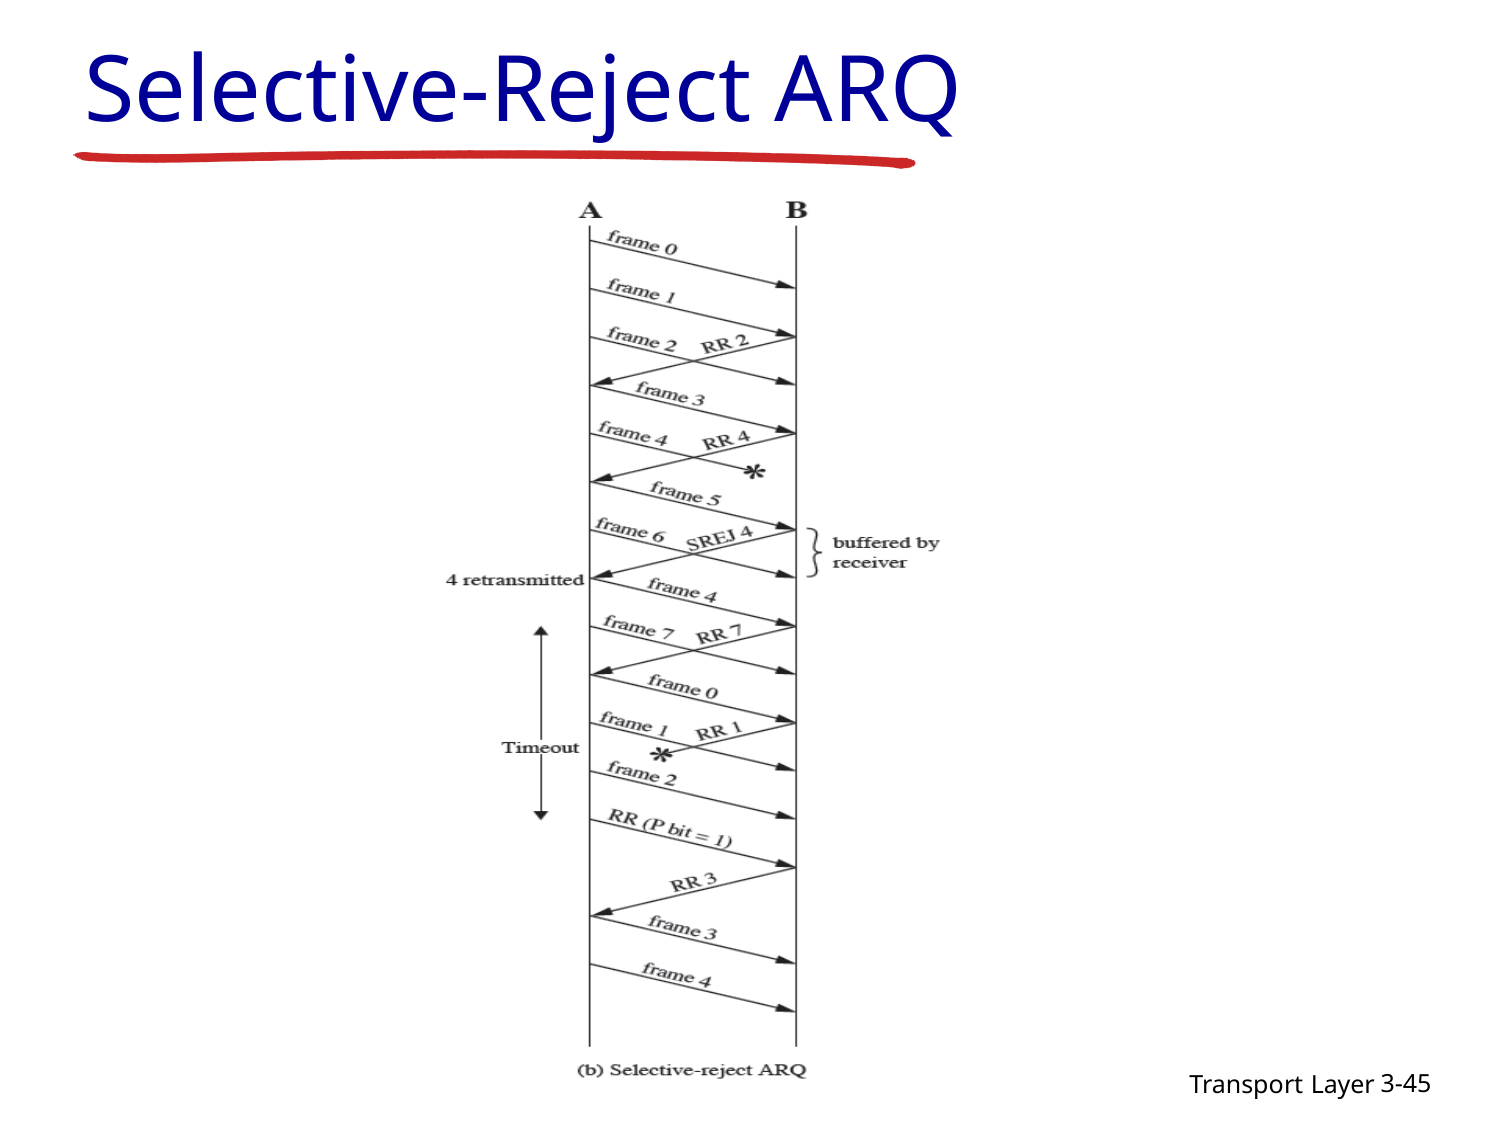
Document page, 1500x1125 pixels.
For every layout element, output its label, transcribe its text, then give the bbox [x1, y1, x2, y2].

title Selective-Reject ARQ [69, 34, 1345, 135]
footer Transport Layer [914, 1057, 1390, 1105]
picture [413, 194, 963, 1083]
picture [70, 145, 926, 174]
slide_number 3-45 [1365, 1060, 1477, 1106]
